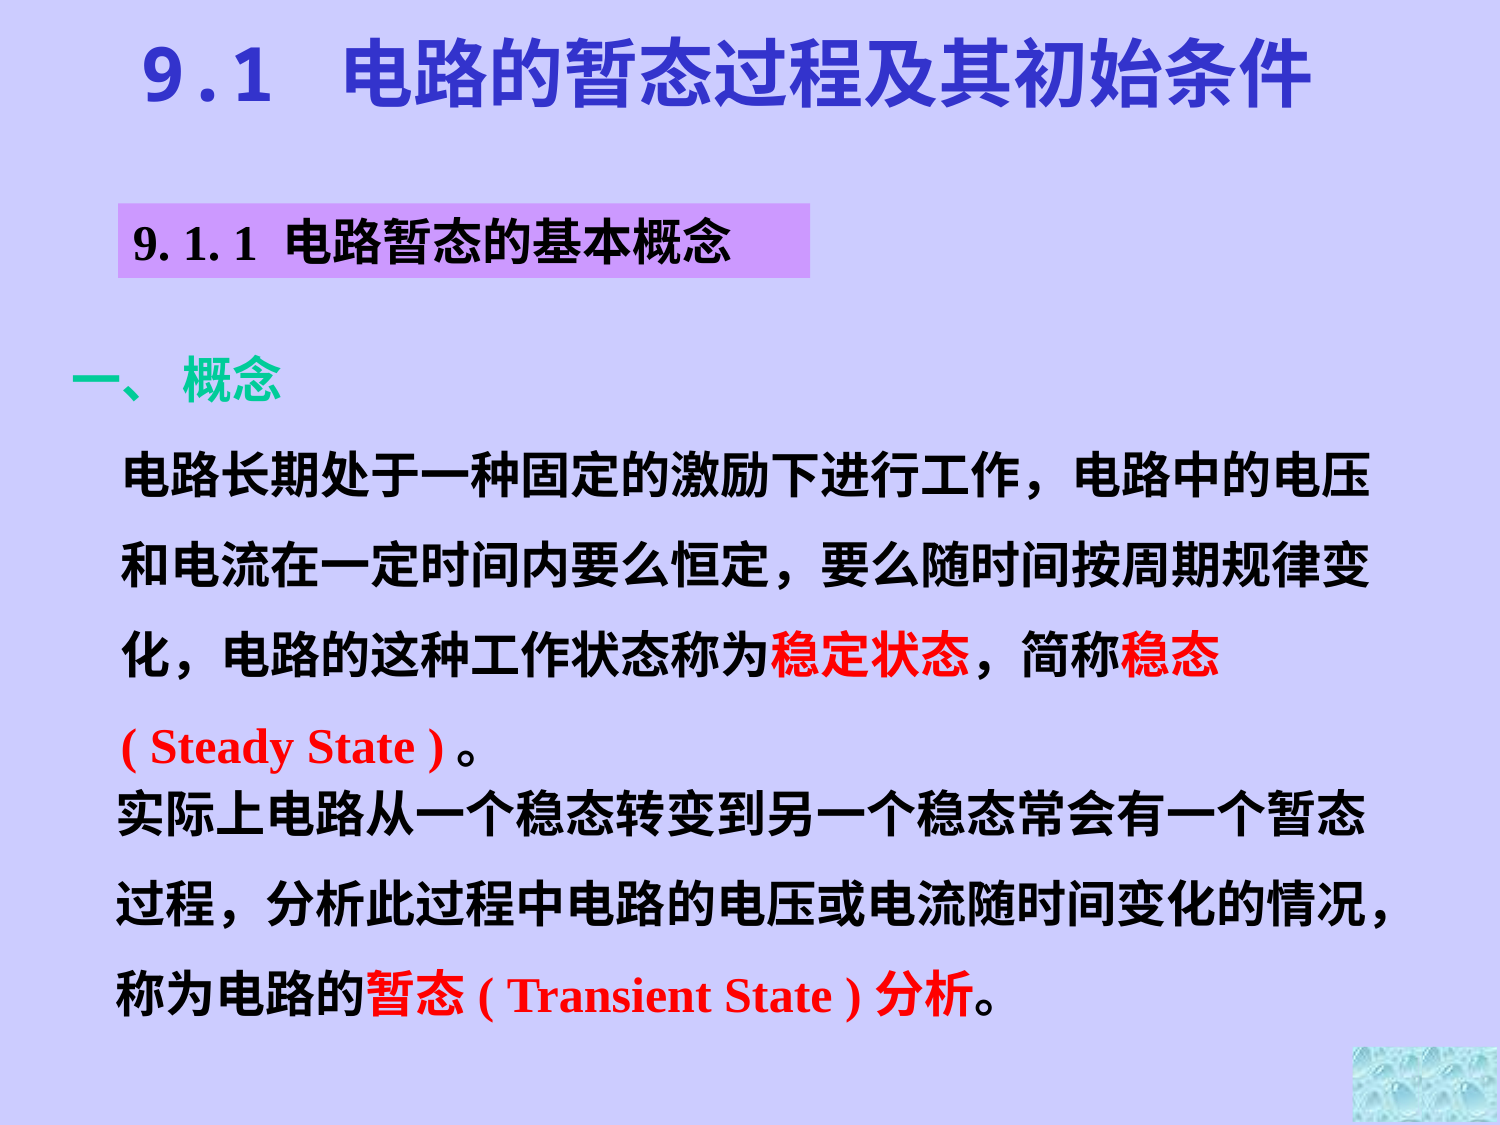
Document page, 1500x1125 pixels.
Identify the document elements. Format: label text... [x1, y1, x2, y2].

text_box [1352, 1046, 1421, 1122]
text_box 一、 概念 [56, 340, 730, 416]
title 9.1 电路的暂态过程及其初始条件 [124, 27, 1329, 116]
text_box [1421, 1046, 1497, 1122]
text_box 电路长期处于一种固定的激励下进行工作，电路中的电压和电流在一定时间内要么恒定，要么随时间按周期规律变化，电路的这种工作状态称为稳定状态，简称稳态( Steady State )。 [105, 406, 1393, 745]
text_box 实际上电路从一个稳态转变到另一个稳态常会有一个暂态过程，分析此过程中电路的电压或电流随时间变化的情况，称为电路的暂态( Transient State )分析。 [100, 745, 1422, 1030]
text_box 9. 1. 1 电路暂态的基本概念 [118, 203, 811, 278]
